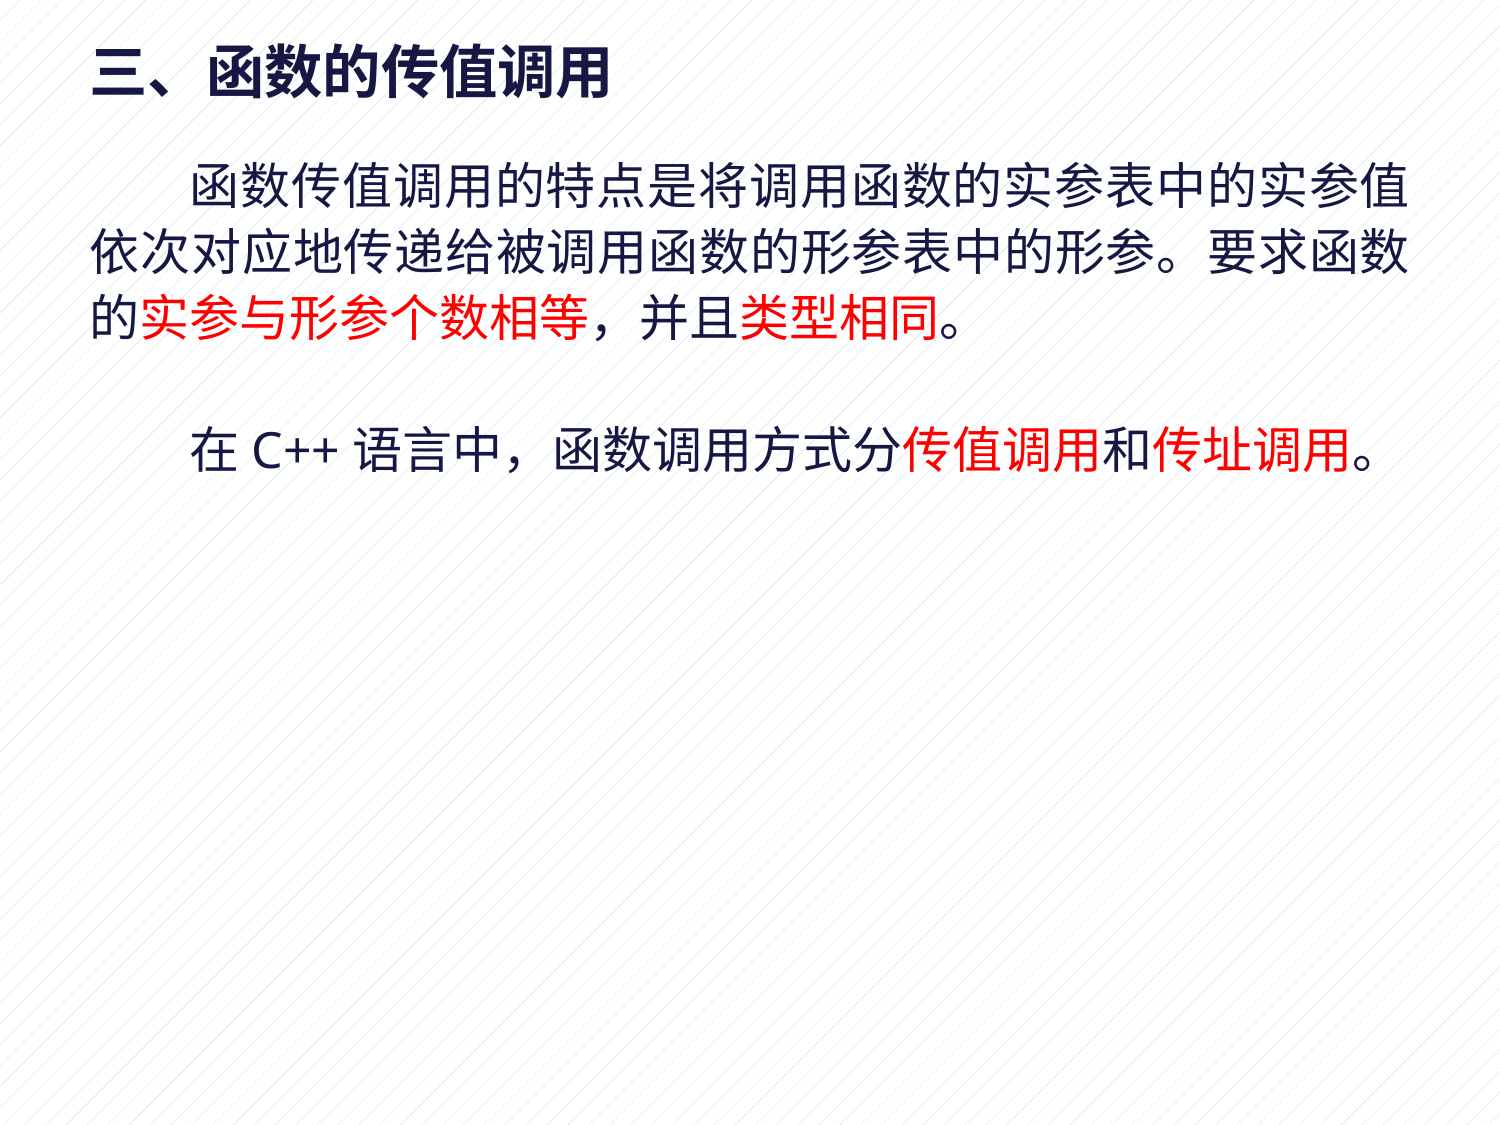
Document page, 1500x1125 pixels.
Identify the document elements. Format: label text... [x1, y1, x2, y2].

list 函数传值调用的特点是将调用函数的实参表中的实参值依次对应地传递给被调用函数的形参表中的形参。要求函数的实参与形参个数相等，并且类型相同。 在C++语言中，函数调用方式分传值调用和传址调用。 [74, 140, 1426, 884]
title 三、函数的传值调用 [74, 0, 1426, 140]
